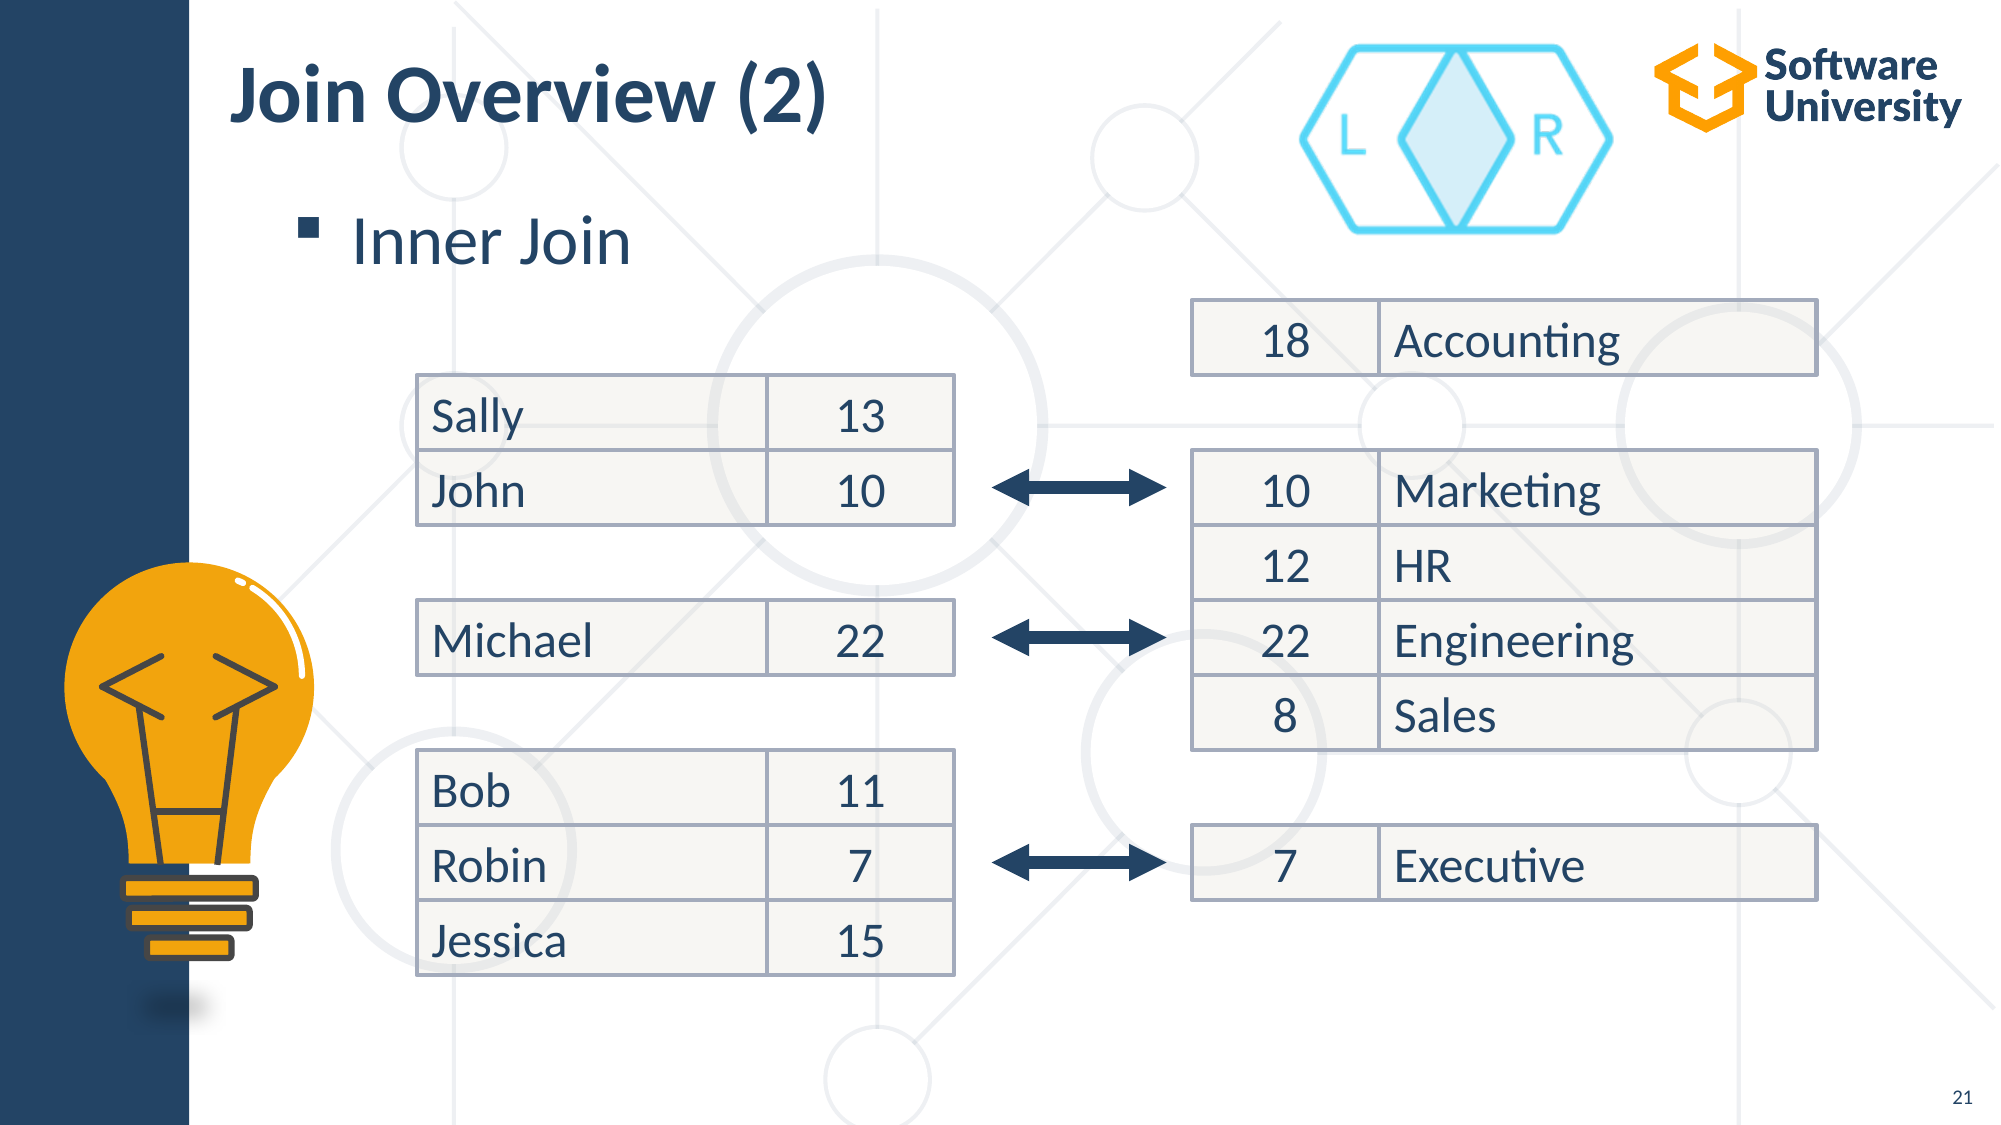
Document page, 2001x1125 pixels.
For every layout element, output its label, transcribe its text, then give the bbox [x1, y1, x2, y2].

title Join Overview (2) [212, 16, 1628, 162]
text_box 21 [1927, 1067, 1989, 1117]
list Inner Join [274, 183, 1968, 1094]
picture [1641, 31, 1973, 145]
picture [1294, 36, 1622, 243]
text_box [416, 299, 1817, 976]
